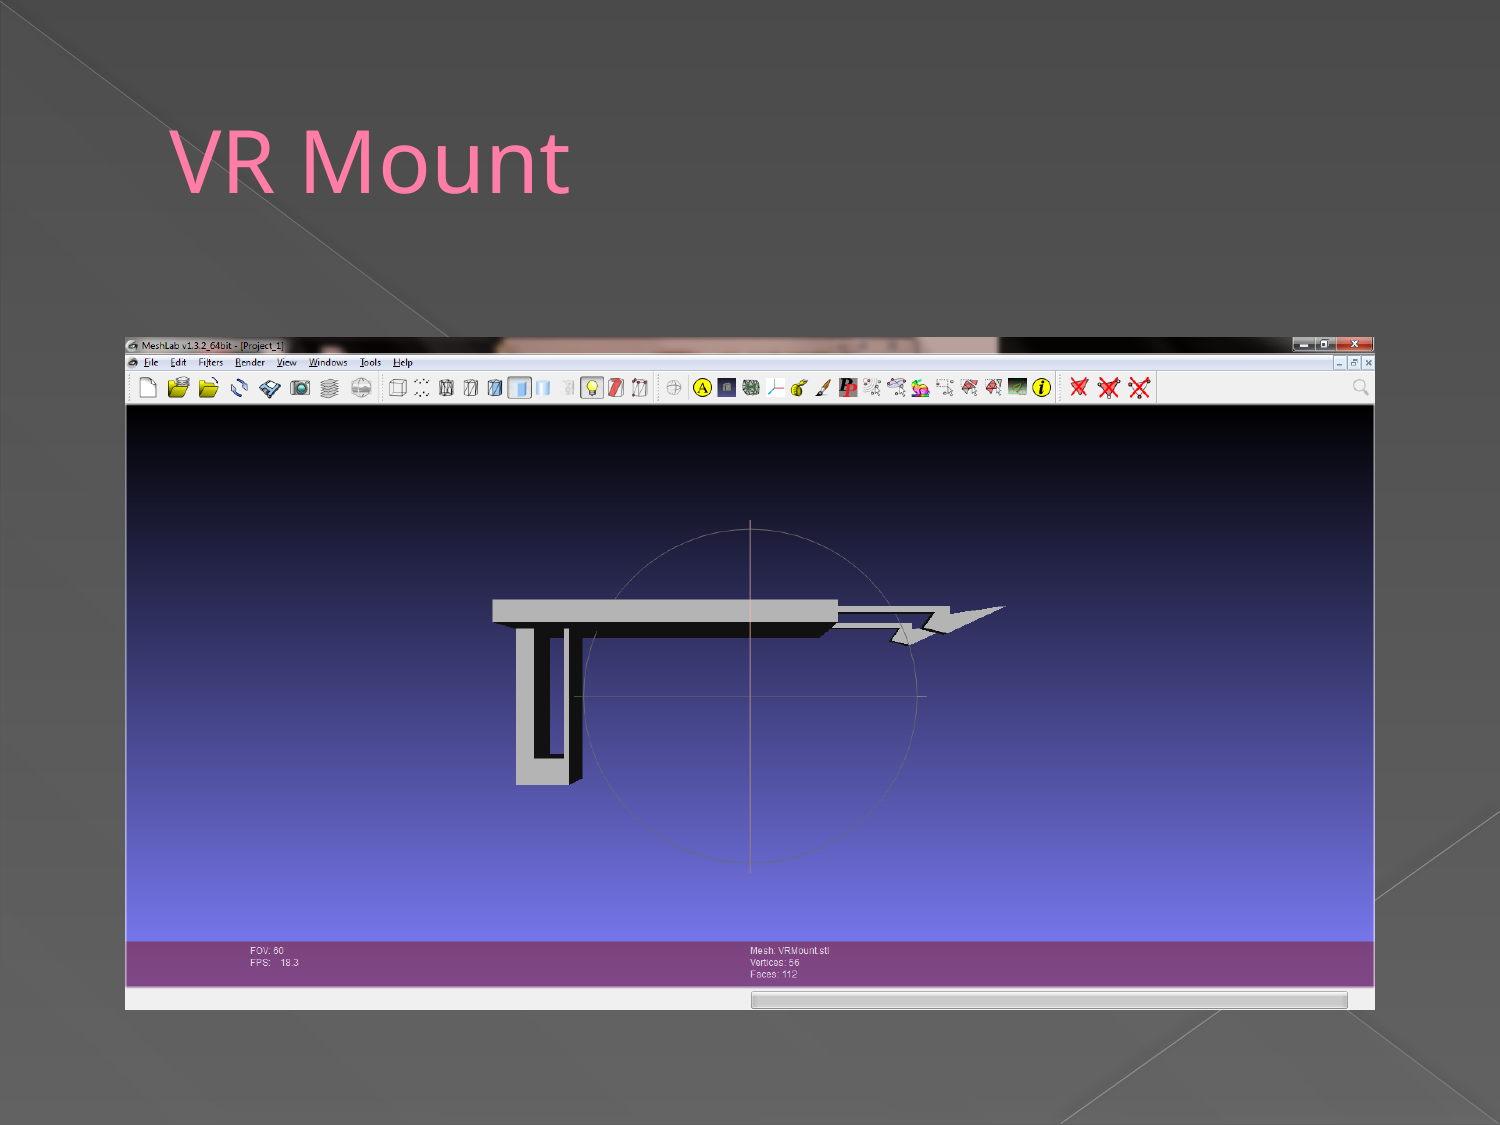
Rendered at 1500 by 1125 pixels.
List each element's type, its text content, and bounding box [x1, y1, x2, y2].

picture [124, 337, 1376, 1010]
title VR Mount [75, 43, 1425, 274]
